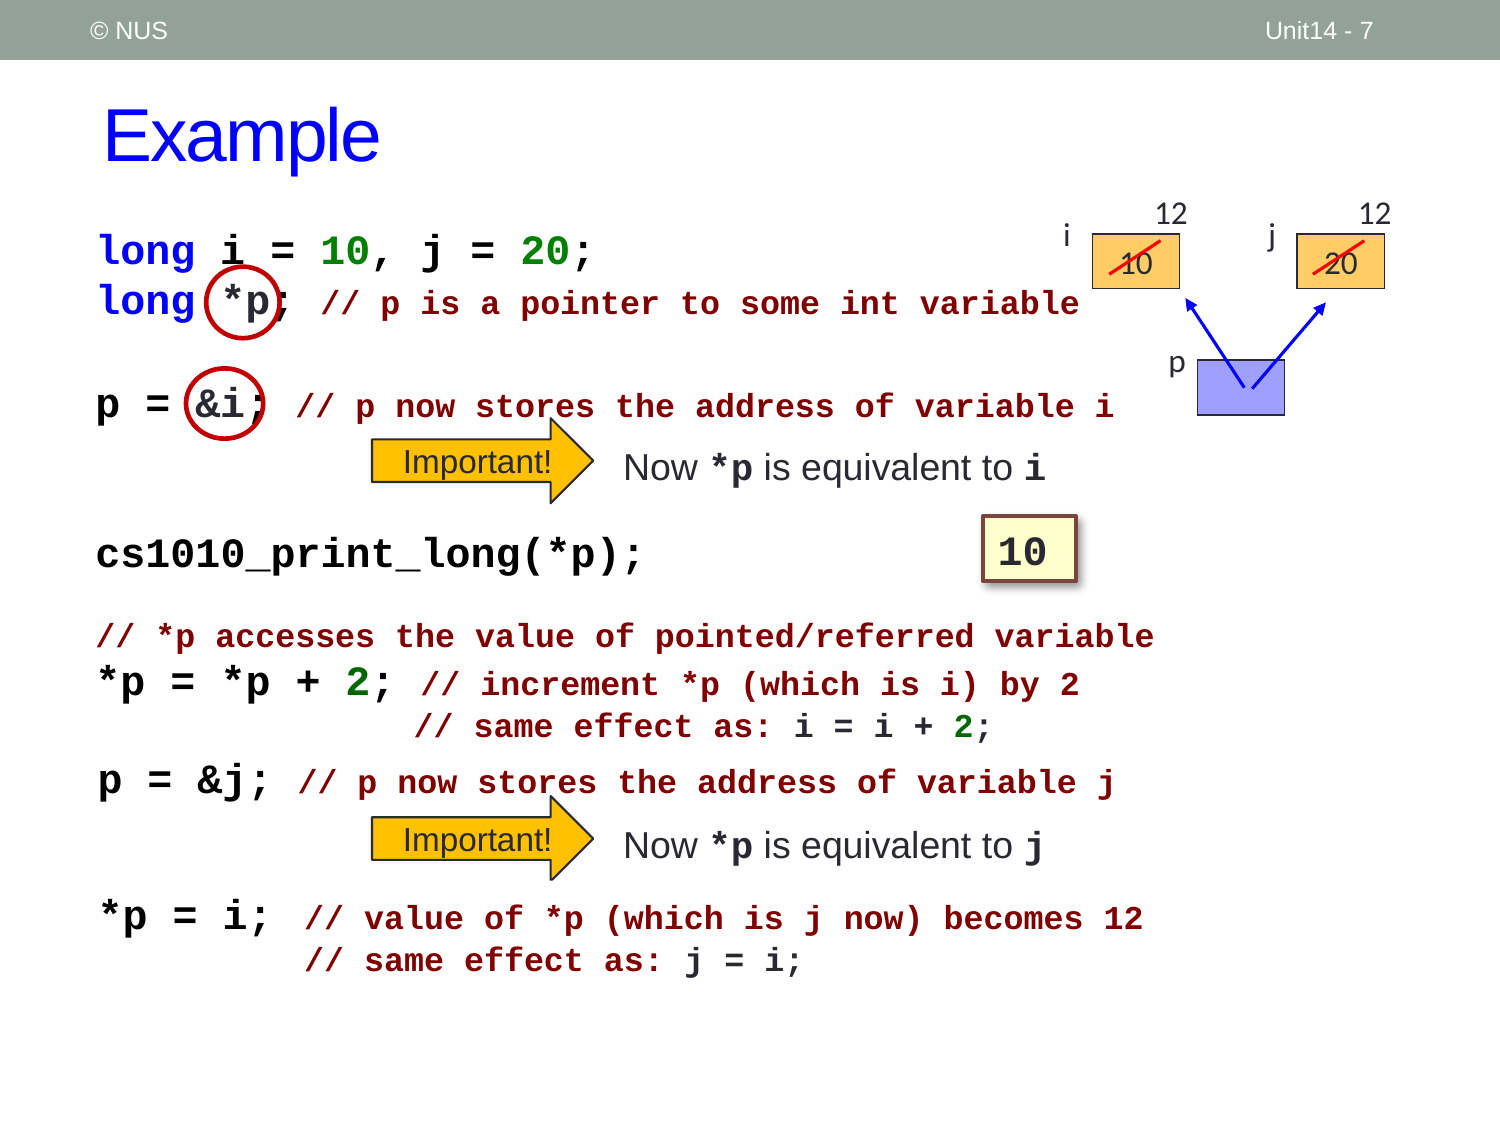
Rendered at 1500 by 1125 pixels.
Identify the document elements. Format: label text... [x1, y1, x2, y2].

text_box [1110, 183, 1215, 274]
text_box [1048, 205, 1385, 290]
title Example [87, 62, 1463, 200]
text_box [206, 266, 280, 339]
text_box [371, 795, 594, 882]
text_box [371, 417, 594, 504]
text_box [1170, 312, 1250, 372]
text_box [185, 368, 264, 439]
text_box Now *p is equivalent to j [608, 813, 1076, 874]
slide_number Unit14 - 7 [1250, 3, 1425, 57]
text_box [1252, 302, 1327, 388]
text_box p = &j; // p now stores the address of variable j [81, 742, 1211, 811]
text_box Now *p is equivalent to i [608, 435, 1076, 496]
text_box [1153, 331, 1285, 416]
text_box long i = 10, j = 20; long *p; // p is a pointer to some int variable [79, 213, 1141, 332]
text_box p = &i; // p now stores the address of variable i cs1010_print_long(*p); [79, 366, 1138, 585]
text_box *p = i; // value of *p (which is j now) becomes 12 // same effect as: j = i; [81, 878, 1186, 987]
slide_number © NUS [75, 3, 550, 57]
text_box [1313, 183, 1419, 274]
text_box // *p accesses the value of pointed/referred variable *p = *p + 2; // increment *p (which is i) by 2 // same effect as: i = i + 2; [79, 604, 1243, 753]
text_box 10 [981, 514, 1078, 583]
